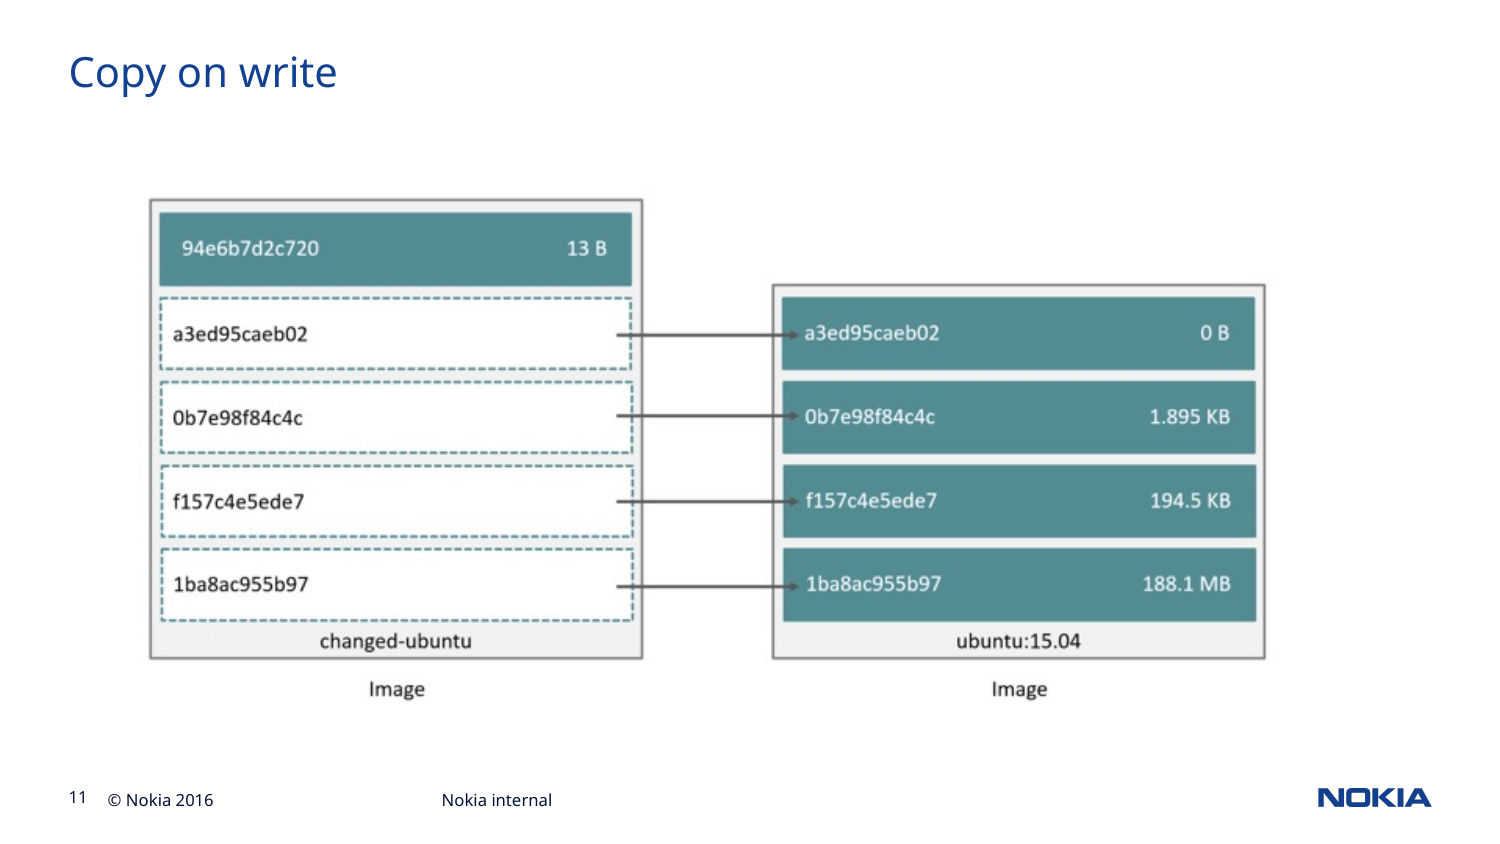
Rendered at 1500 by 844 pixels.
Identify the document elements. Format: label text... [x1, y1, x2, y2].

picture [1318, 788, 1432, 807]
picture [138, 187, 1283, 709]
footer Nokia internal [441, 790, 866, 811]
title Copy on write [68, 45, 1432, 97]
